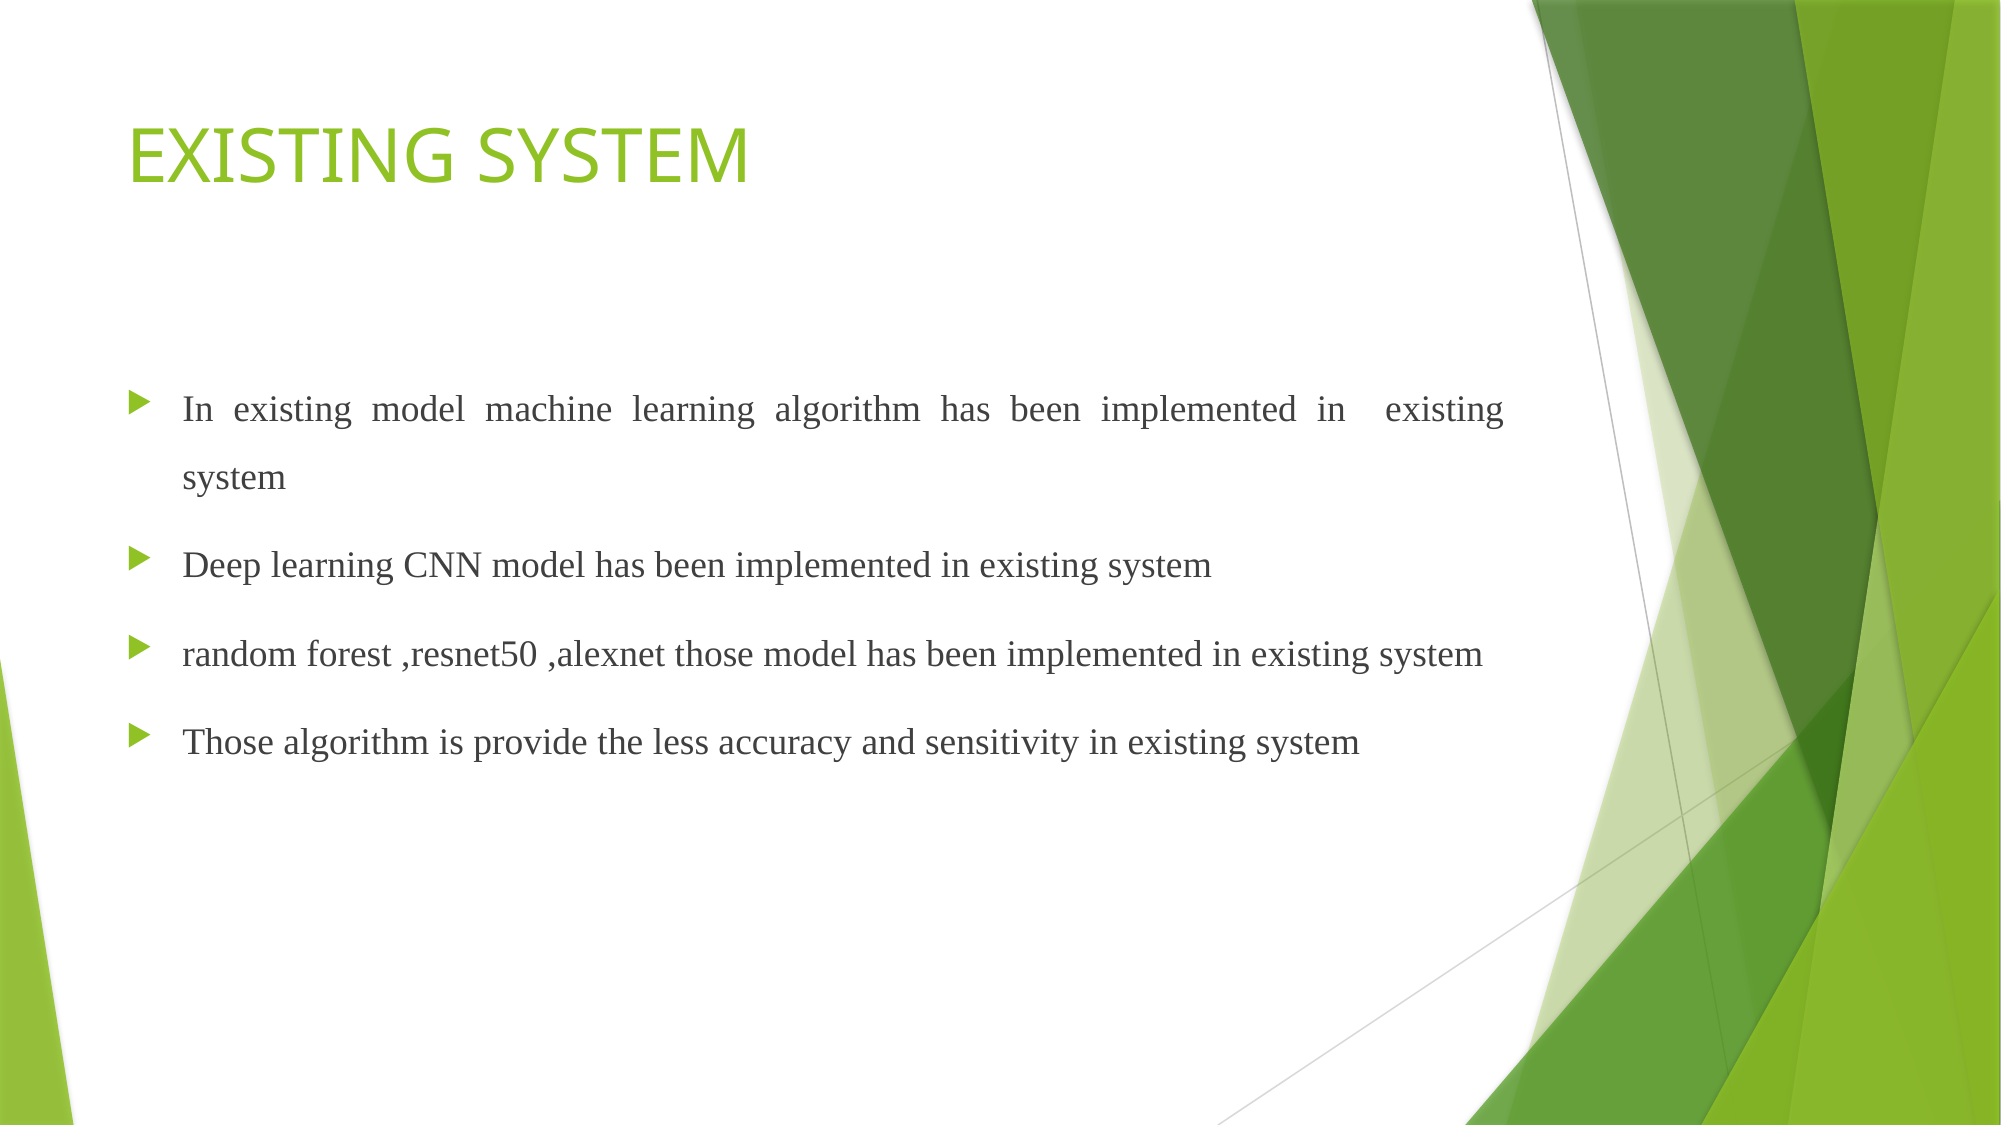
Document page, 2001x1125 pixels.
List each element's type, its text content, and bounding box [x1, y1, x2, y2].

title EXISTING SYSTEM [111, 99, 1522, 317]
list In existing model machine learning algorithm has been implemented in existing system Deep learning CNN model has been implemented in existing system random forest ,resnet50 ,alexnet those model has been implemented in existing system Those algorithm is provide the less accuracy and sensitivity in existing system [111, 354, 1522, 992]
